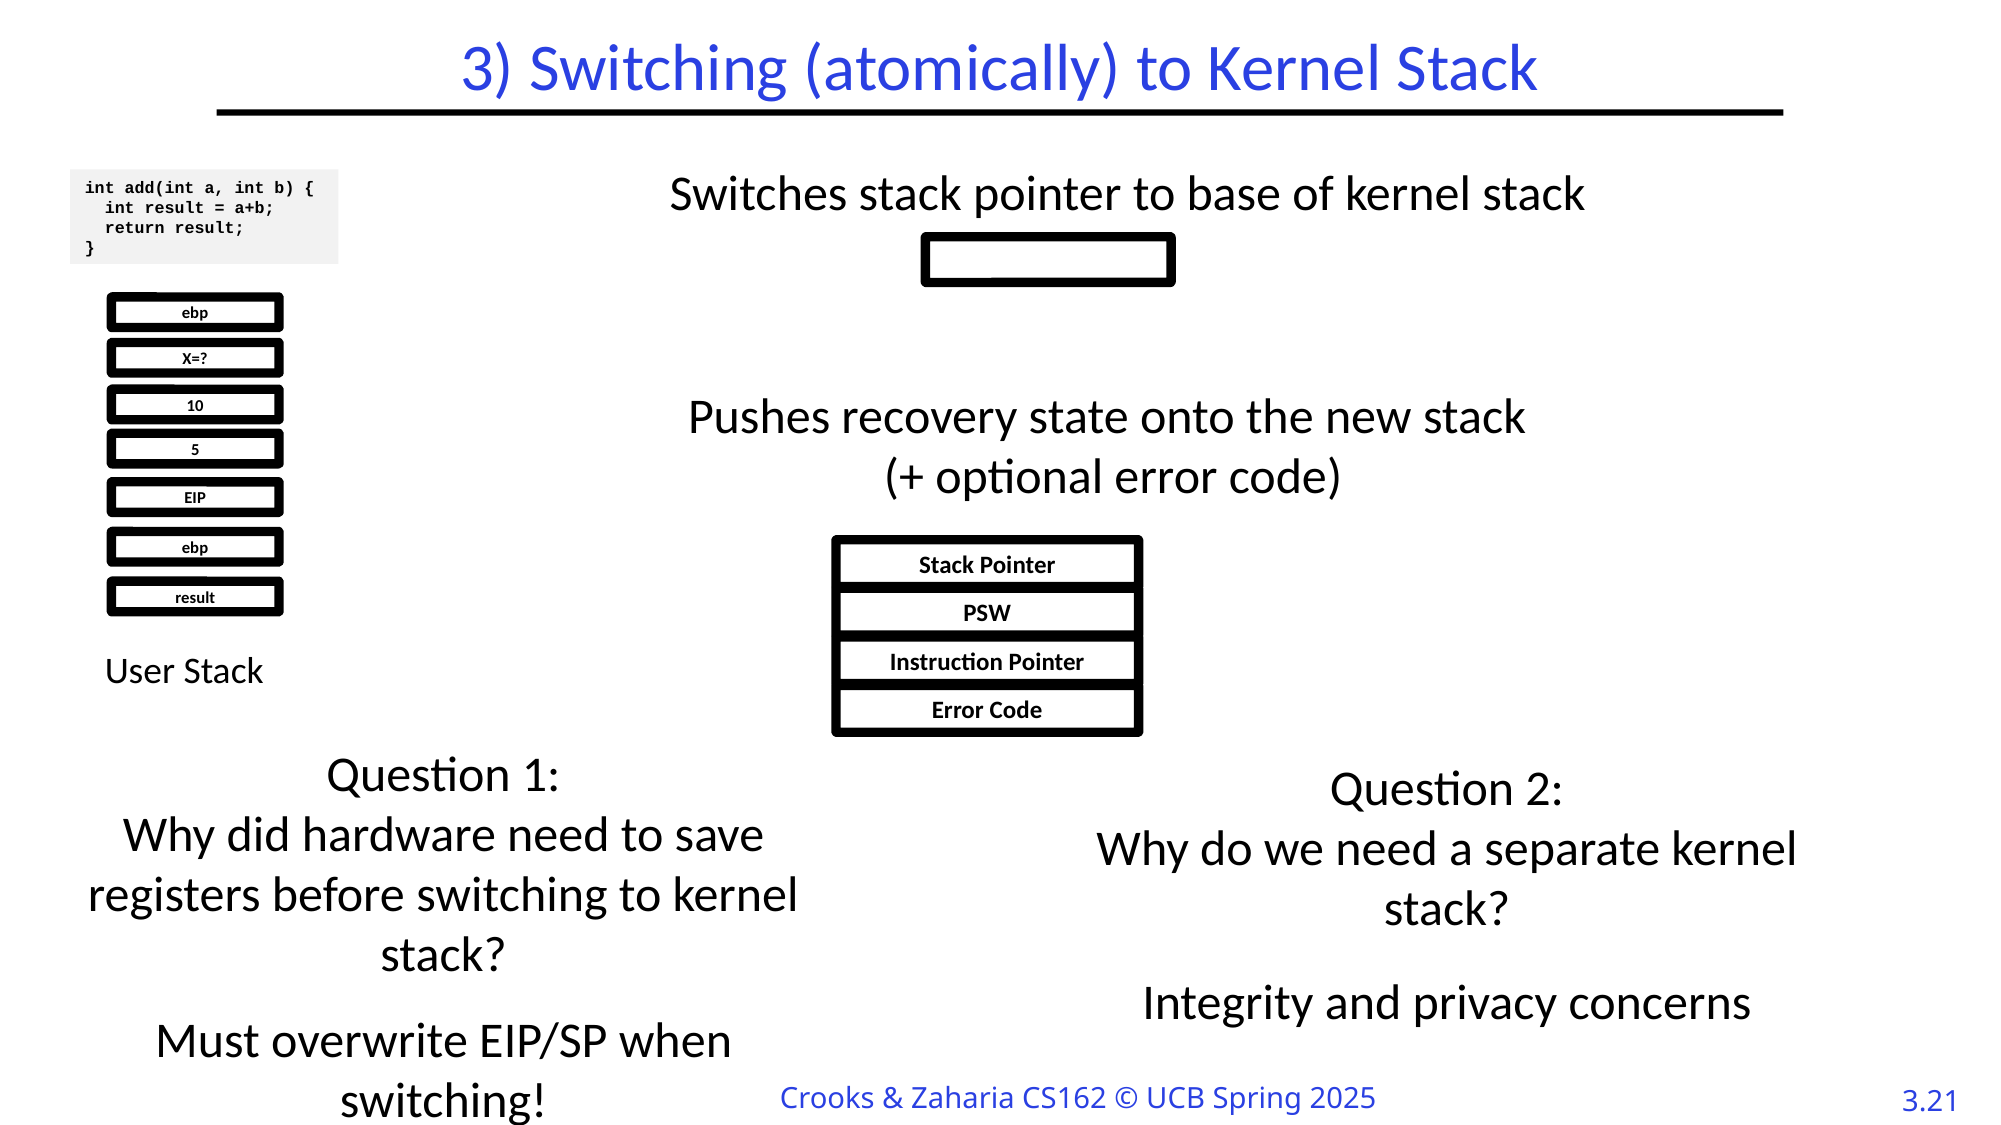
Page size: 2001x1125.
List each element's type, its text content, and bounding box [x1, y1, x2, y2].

text_box Stack Pointer [835, 539, 1139, 587]
text_box 5 [111, 433, 280, 464]
text_box 10 [111, 389, 280, 420]
text_box [925, 236, 1172, 283]
text_box Switches stack pointer to base of kernel stack [367, 153, 1889, 228]
text_box Integrity and privacy concerns [1063, 961, 1831, 1037]
text_box Must overwrite EIP/SP when switching! [59, 1000, 828, 1125]
text_box Question 2: Why do we need a separate kernel stack? [1063, 748, 1831, 944]
text_box result [111, 581, 280, 612]
text_box int add(int a, int b) { int result = a+b; return result; } [70, 169, 339, 264]
text_box X=? [111, 342, 280, 374]
text_box EIP [111, 481, 280, 513]
text_box User Stack [0, 639, 411, 699]
text_box Error Code [835, 685, 1139, 733]
text_box Pushes recovery state onto the new stack (+ optional error code) [388, 376, 1838, 511]
text_box ebp [111, 296, 280, 328]
text_box ebp [111, 531, 280, 563]
title 3) Switching (atomically) to Kernel Stack [0, 24, 2000, 113]
text_box PSW [835, 588, 1139, 636]
text_box Instruction Pointer [835, 636, 1139, 684]
text_box Question 1: Why did hardware need to save registers before switching to kernel stack? [34, 734, 853, 989]
